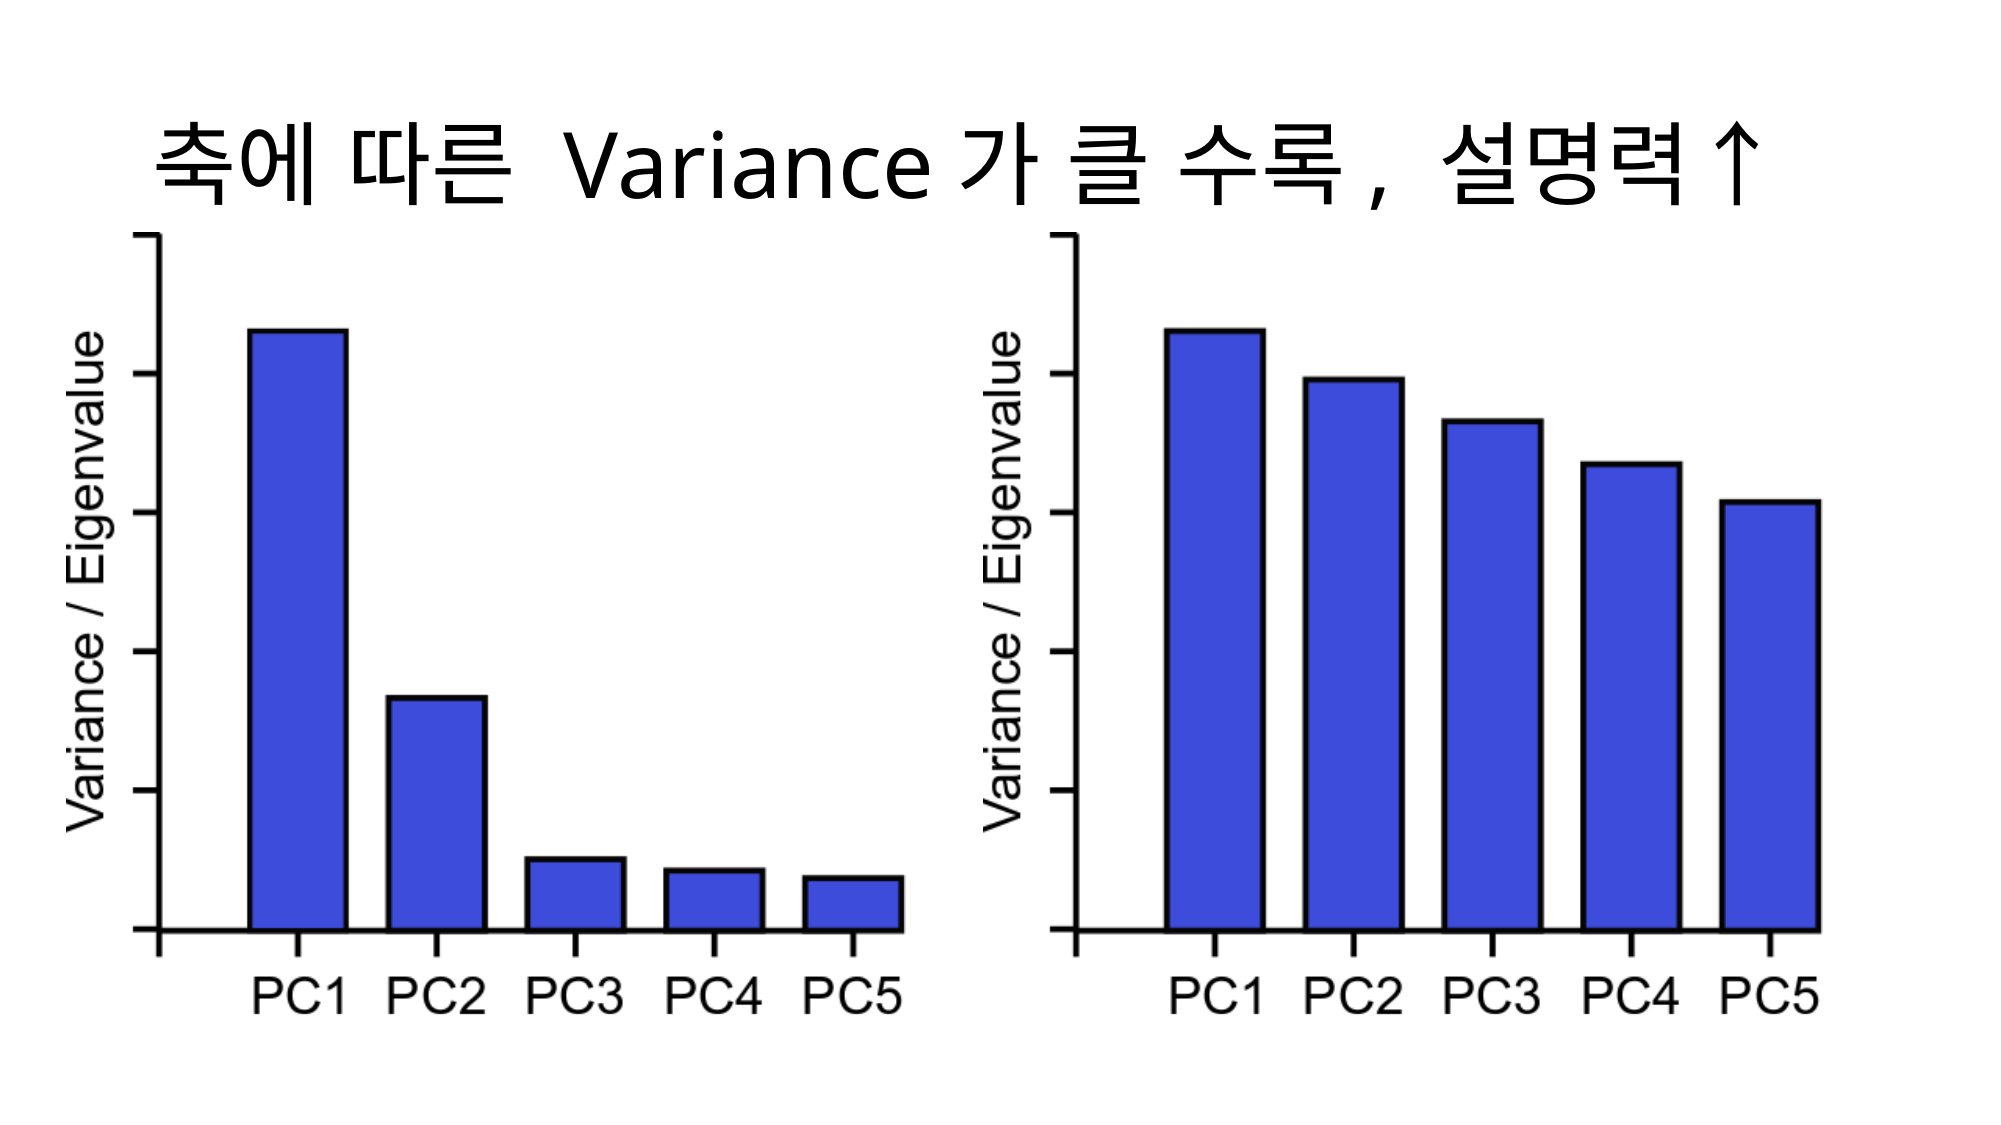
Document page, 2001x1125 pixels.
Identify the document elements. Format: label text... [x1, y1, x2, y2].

title 축에 따른 Variance가 클 수록, 설명력↑ [137, 59, 1863, 278]
picture [66, 232, 906, 1016]
picture [983, 232, 1823, 1016]
